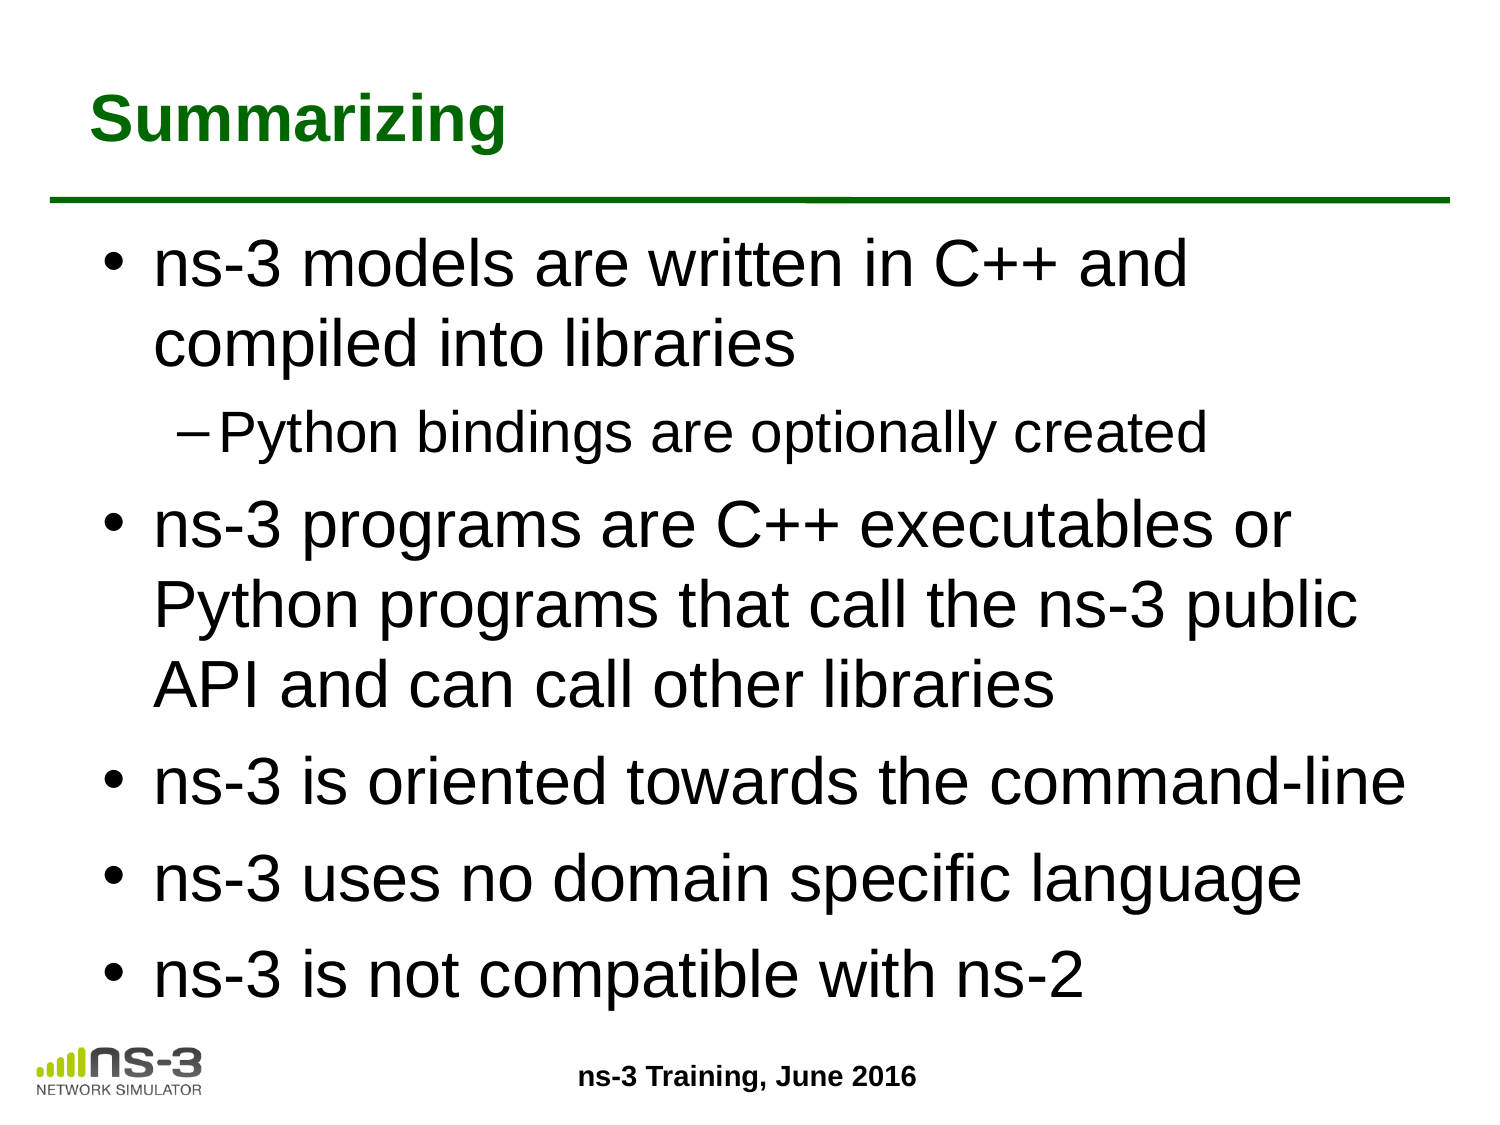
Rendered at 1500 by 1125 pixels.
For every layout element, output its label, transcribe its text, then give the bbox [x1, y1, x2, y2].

title Summarizing [74, 44, 1421, 186]
list ns-3 models are written in C++ and compiled into libraries Python bindings are optionally created ns-3 programs are C++ executables or Python programs that call the ns-3 public API and can call other libraries ns-3 is oriented towards the command-line ns-3 uses no domain specific language ns-3 is not compatible with ns-2 [87, 212, 1433, 1012]
footer ns-3 Training, June 2016 [512, 1049, 983, 1125]
picture [24, 1017, 213, 1125]
